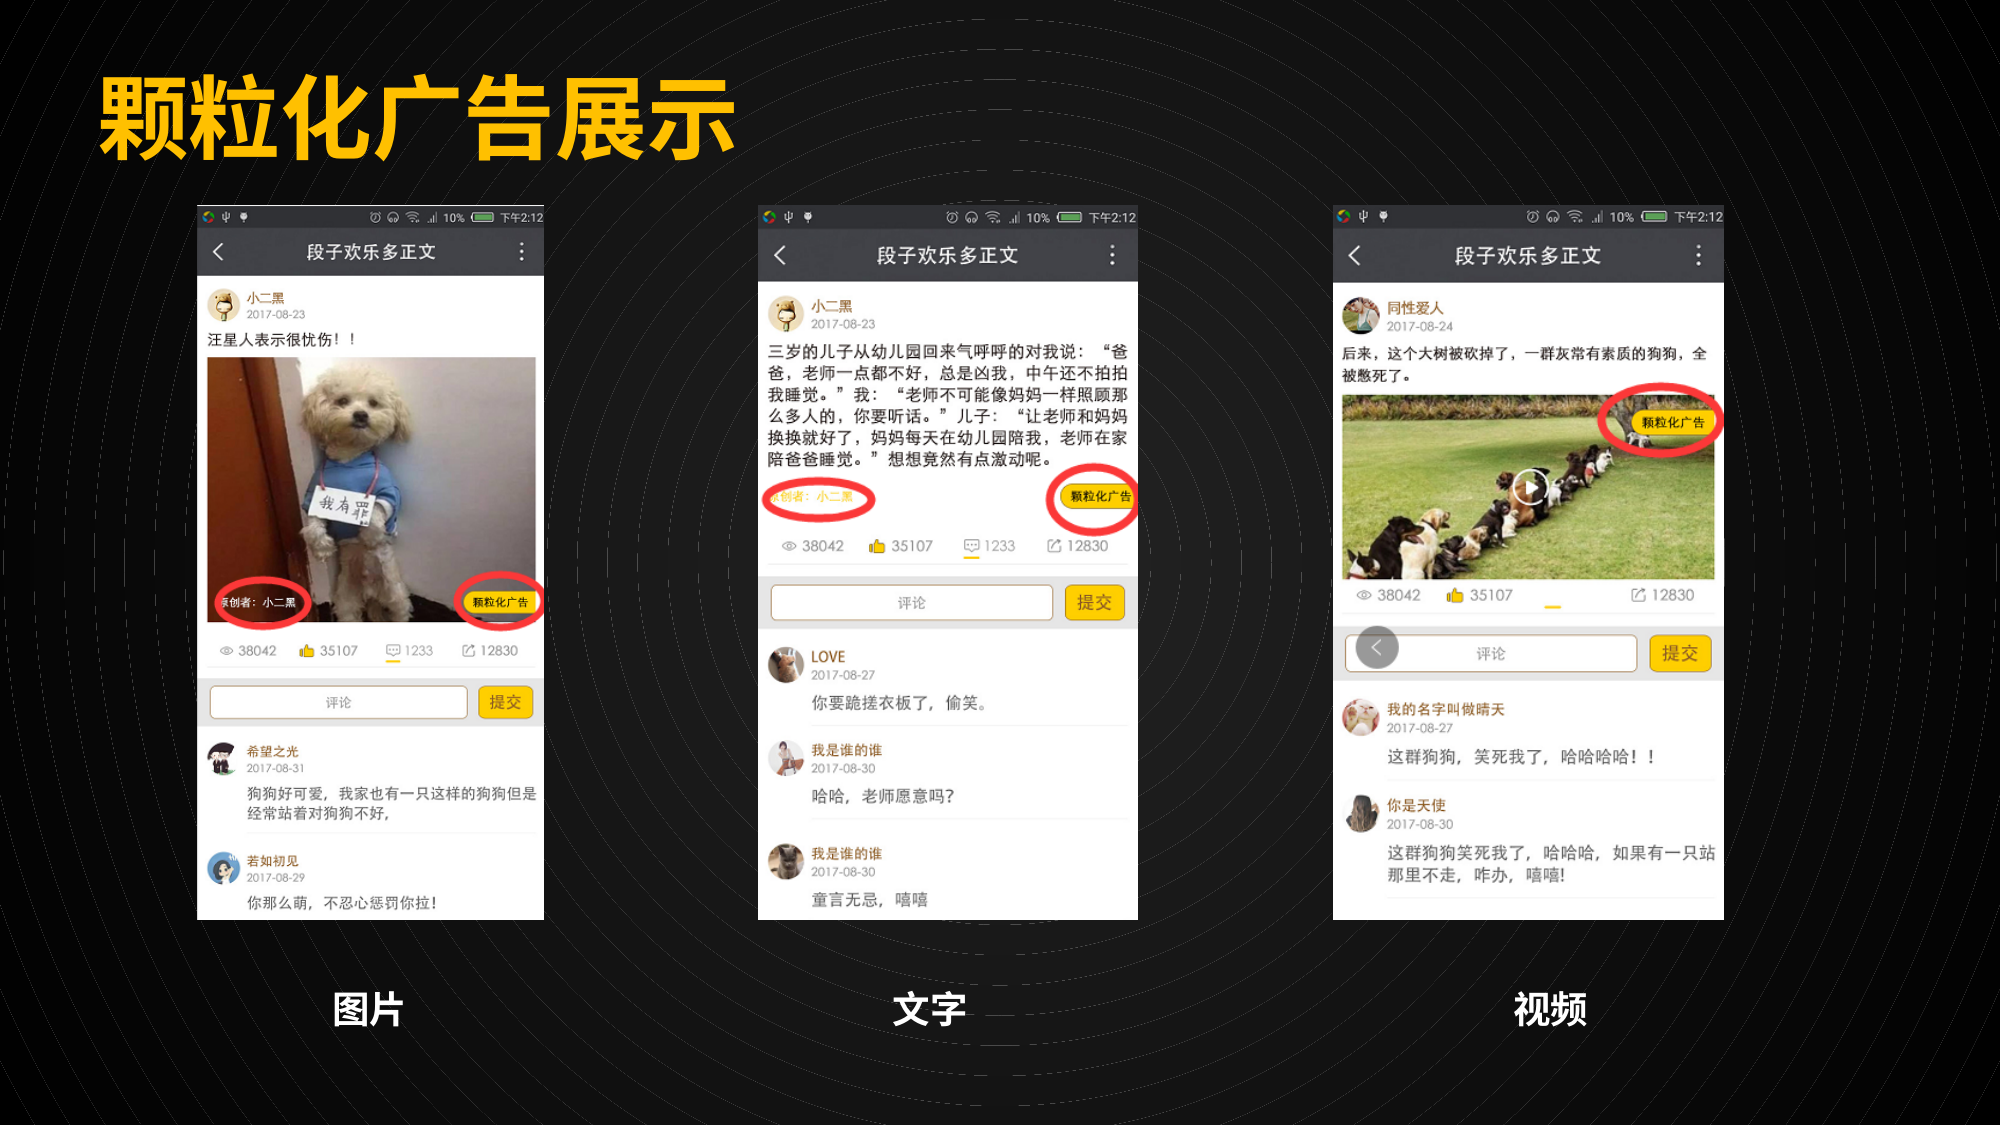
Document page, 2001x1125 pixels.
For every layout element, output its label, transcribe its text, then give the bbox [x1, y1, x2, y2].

picture [1333, 205, 1724, 920]
text_box 文字 [878, 978, 1018, 1039]
text_box 视频 [1498, 978, 1657, 1039]
text_box 图片 [240, 978, 501, 1039]
text_box 颗粒化广告展示 [82, 53, 914, 179]
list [197, 205, 544, 920]
picture [757, 205, 1138, 920]
